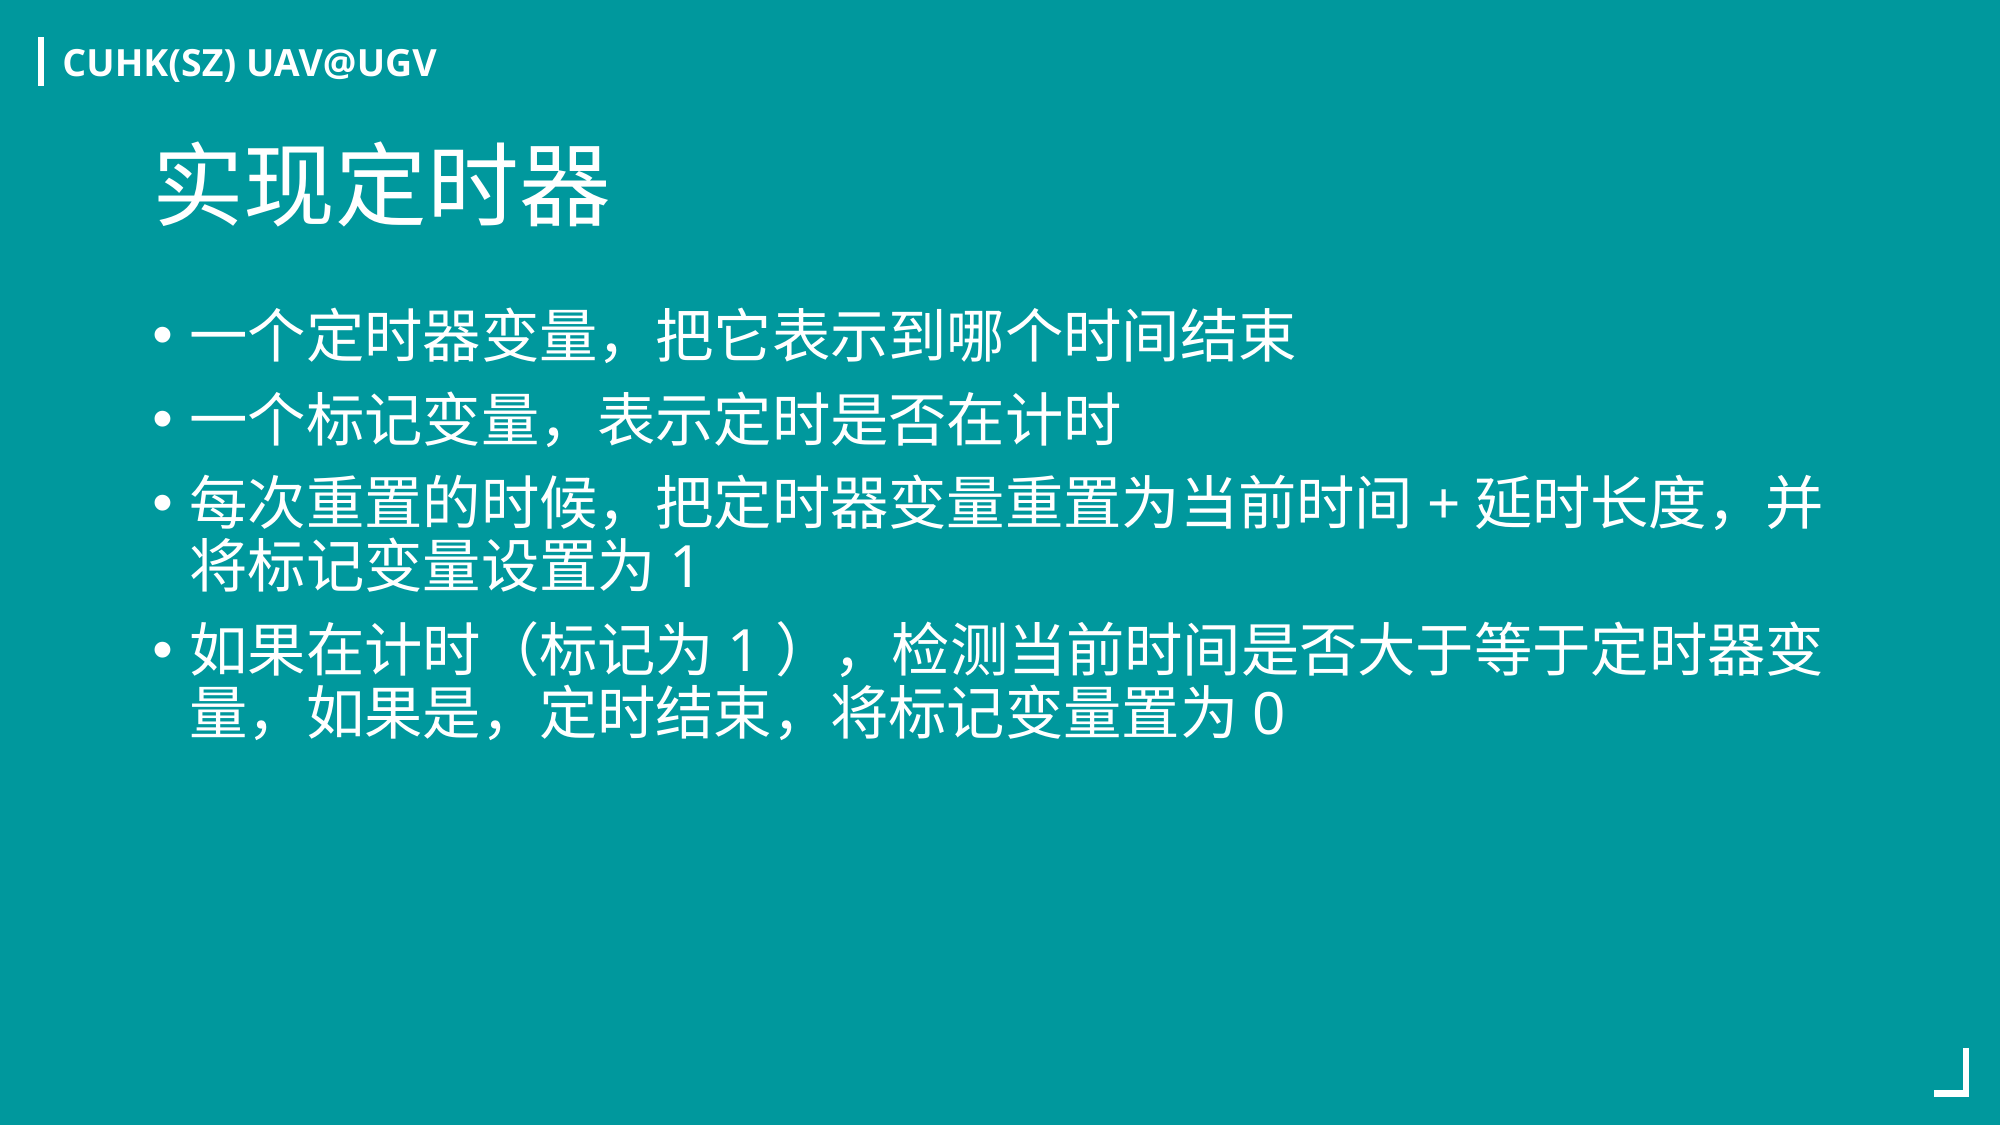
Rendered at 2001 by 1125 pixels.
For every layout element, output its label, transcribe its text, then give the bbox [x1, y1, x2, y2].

list 一个定时器变量，把它表示到哪个时间结束 一个标记变量，表示定时是否在计时 每次重置的时候，把定时器变量重置为当前时间+延时长度，并将标记变量设置为1 如果在计时（标记为1），检测当前时间是否大于等于定时器变量，如果是，定时结束，将标记变量置为0 [137, 299, 1863, 1014]
title 实现定时器 [137, 65, 1863, 283]
